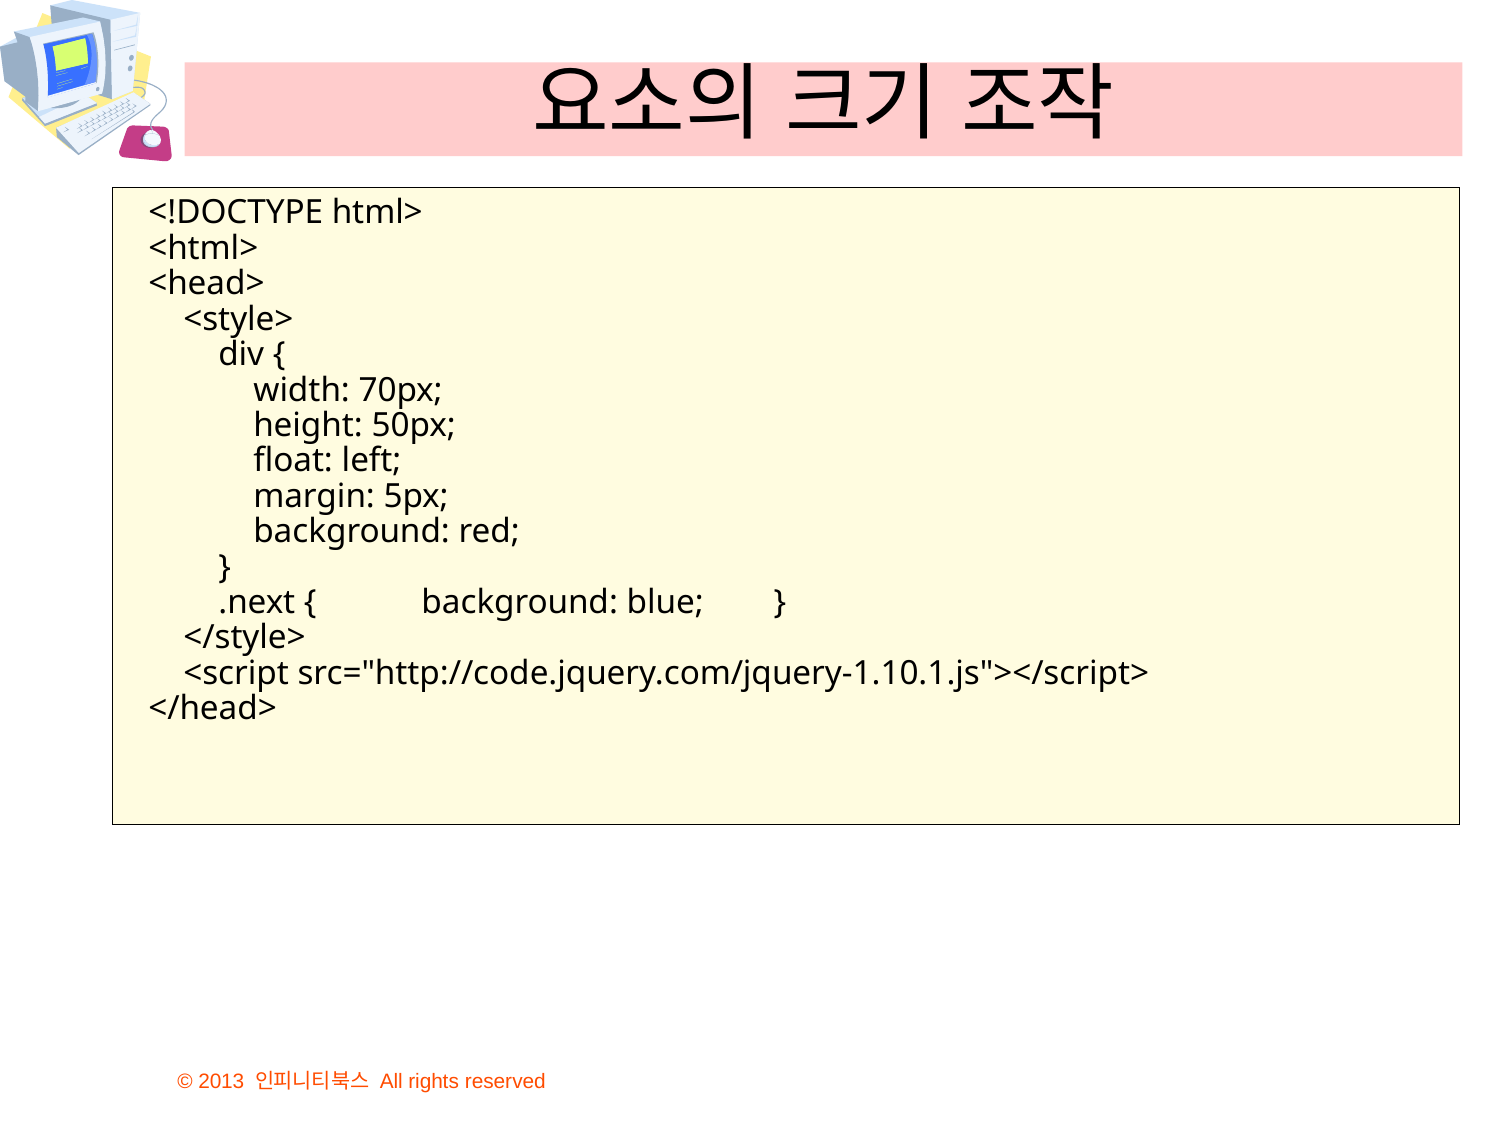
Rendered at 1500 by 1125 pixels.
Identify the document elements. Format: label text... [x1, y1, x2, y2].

title 요소의 크기 조작 [184, 62, 1463, 157]
text_box <!DOCTYPE html> <html> <head> <style> div { width: 70px; height: 50px; float: left; margin: 5px; background: red; } .next { background: blue; } </style> <script src="http://code.jquery.com/jquery-1.10.1.js"></script> </head> [112, 187, 1460, 825]
